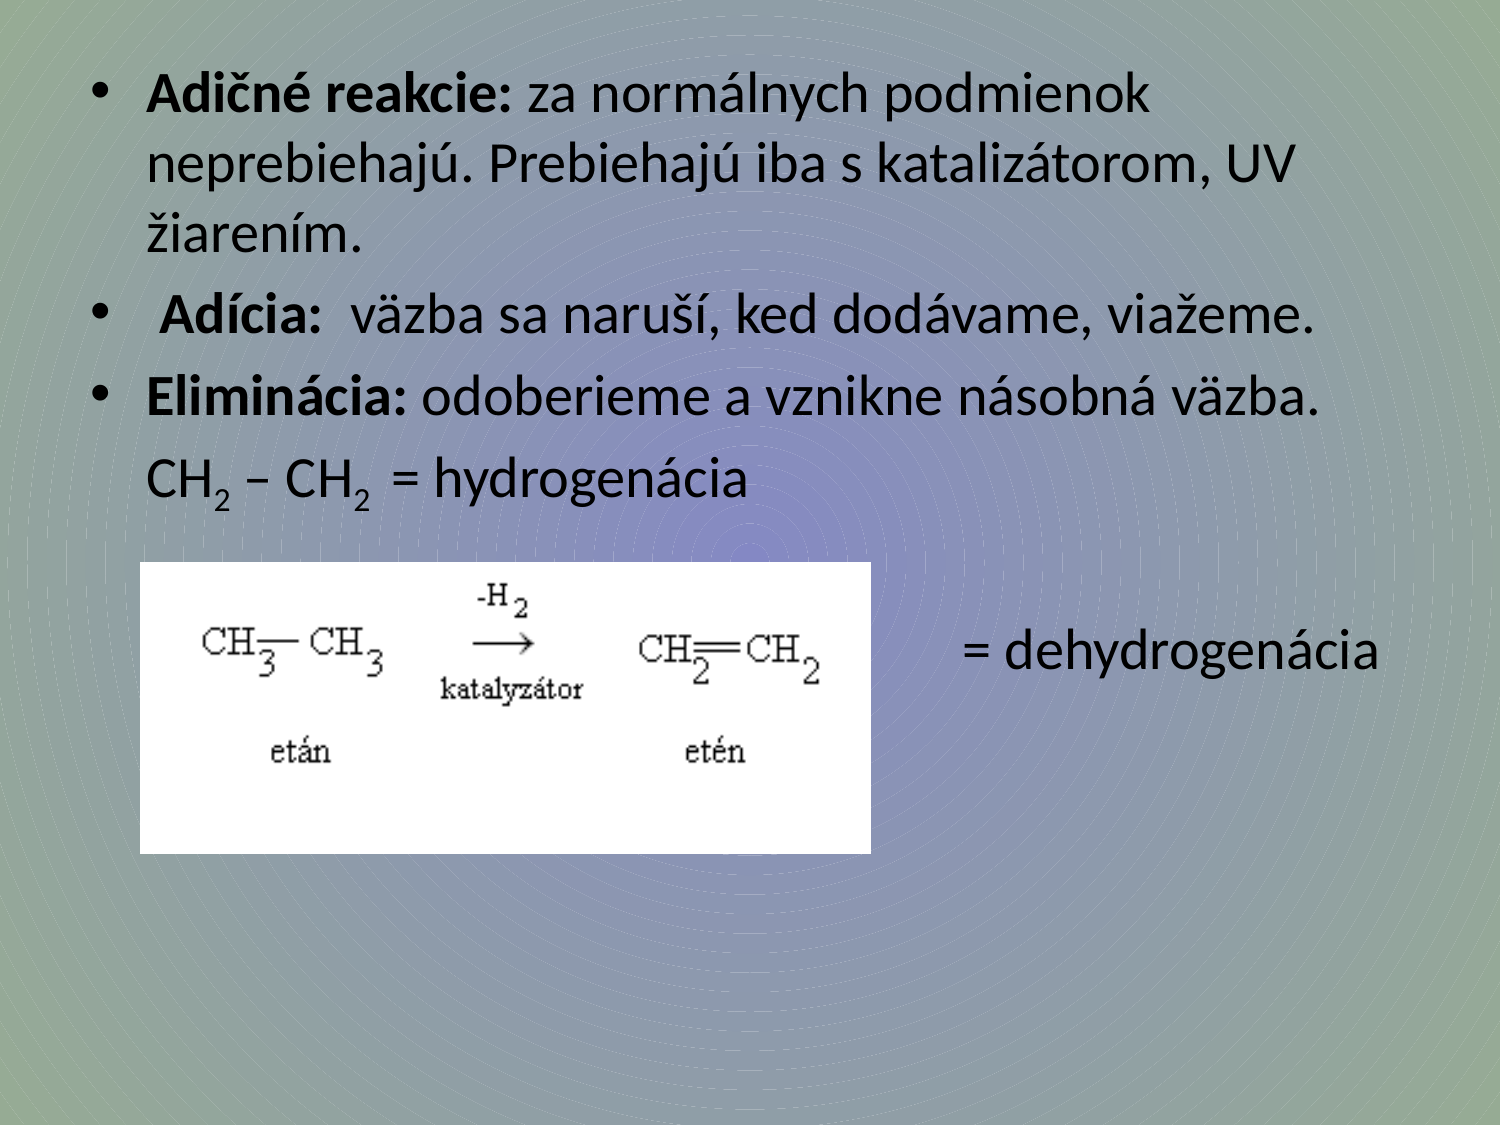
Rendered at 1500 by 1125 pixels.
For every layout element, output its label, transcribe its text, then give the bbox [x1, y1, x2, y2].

picture [140, 562, 871, 855]
list Adičné reakcie: za normálnych podmienok neprebiehajú. Prebiehajú iba s katalizátorom, UV žiarením. Adícia: väzba sa naruší, ked dodávame, viažeme. Eliminácia: odoberieme a vznikne násobná väzba. CH2 – CH2 = hydrogenácia = dehydrogenácia [75, 46, 1425, 1005]
